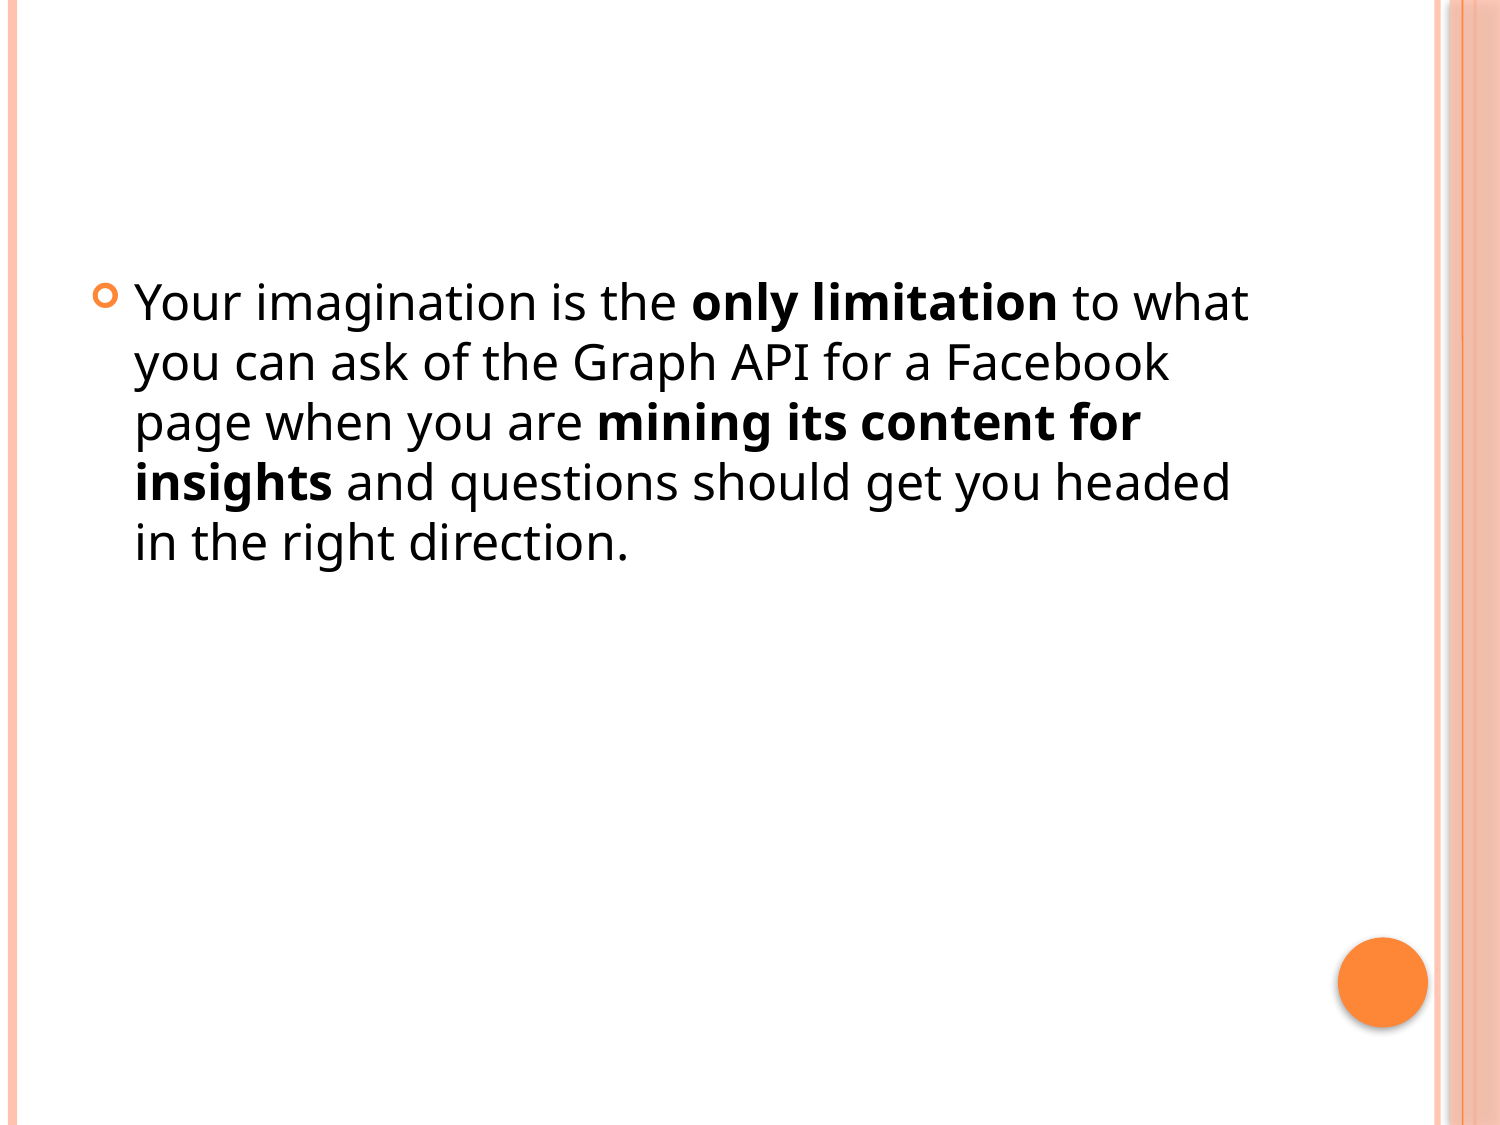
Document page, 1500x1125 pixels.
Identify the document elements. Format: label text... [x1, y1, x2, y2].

list Your imagination is the only limitation to what you can ask of the Graph API for a Facebook page when you are mining its content for insights and questions should get you headed in the right direction. [75, 262, 1300, 1062]
